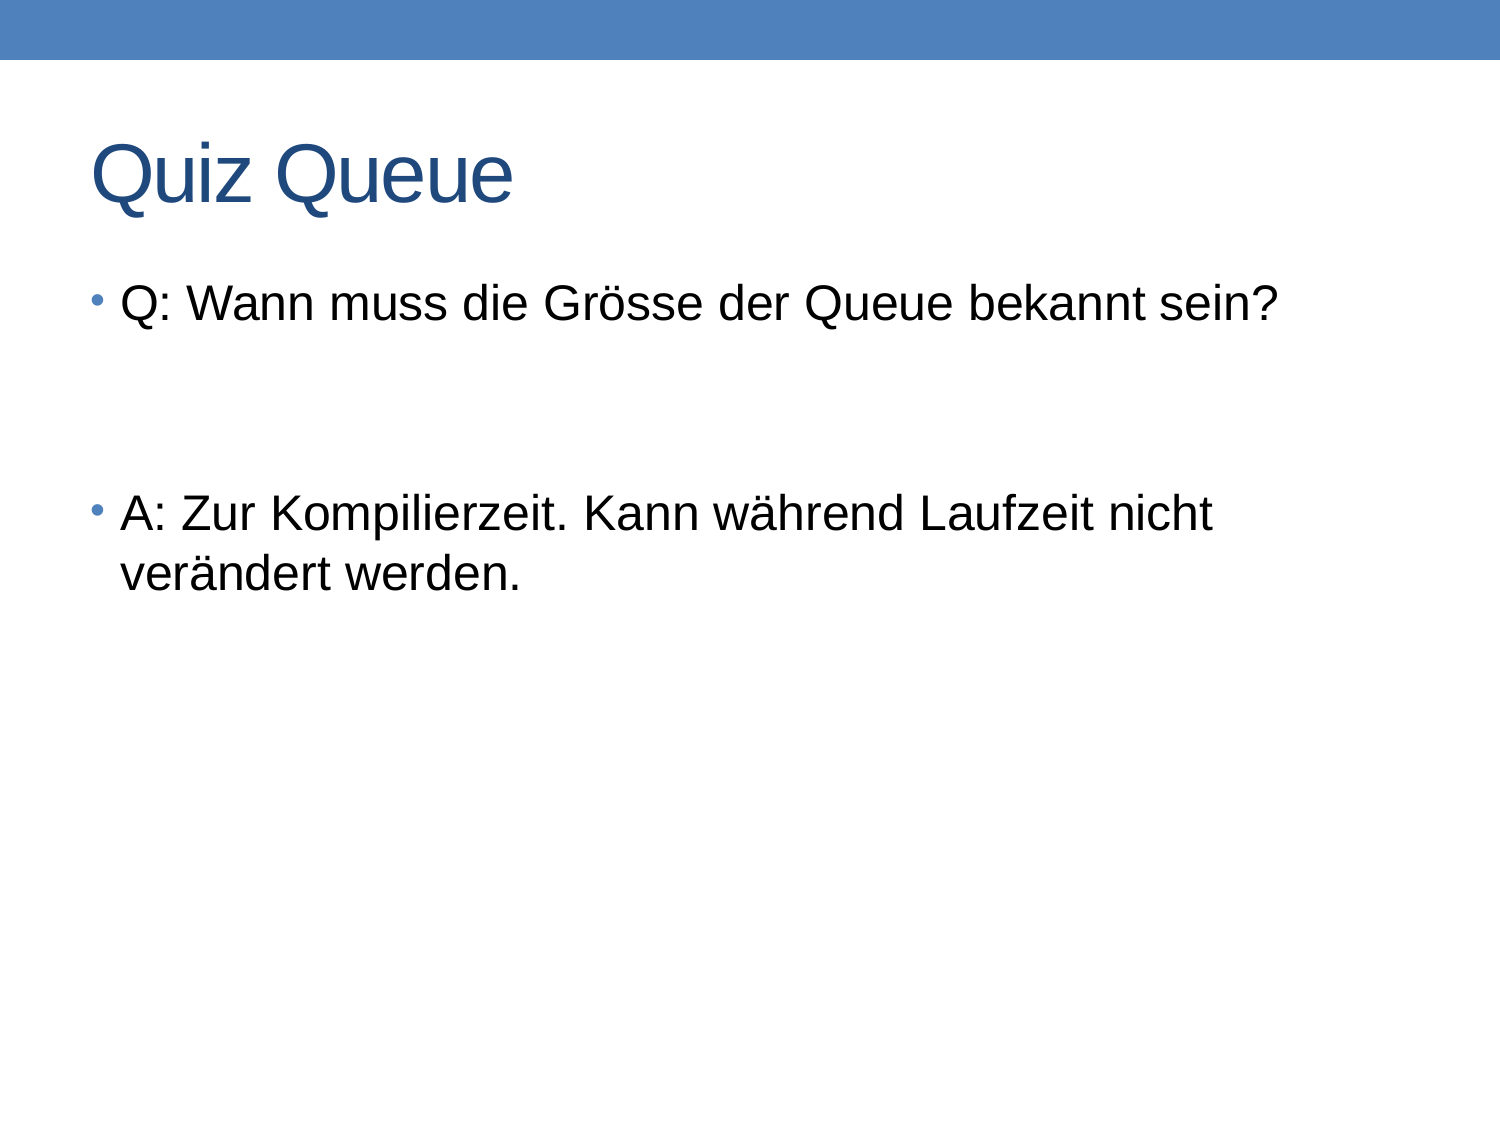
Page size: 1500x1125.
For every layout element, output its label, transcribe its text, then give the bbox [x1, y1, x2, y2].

list Q: Wann muss die Grösse der Queue bekannt sein? A: Zur Kompilierzeit. Kann während Laufzeit nicht verändert werden. [75, 262, 1425, 1063]
title Quiz Queue [75, 87, 1425, 250]
